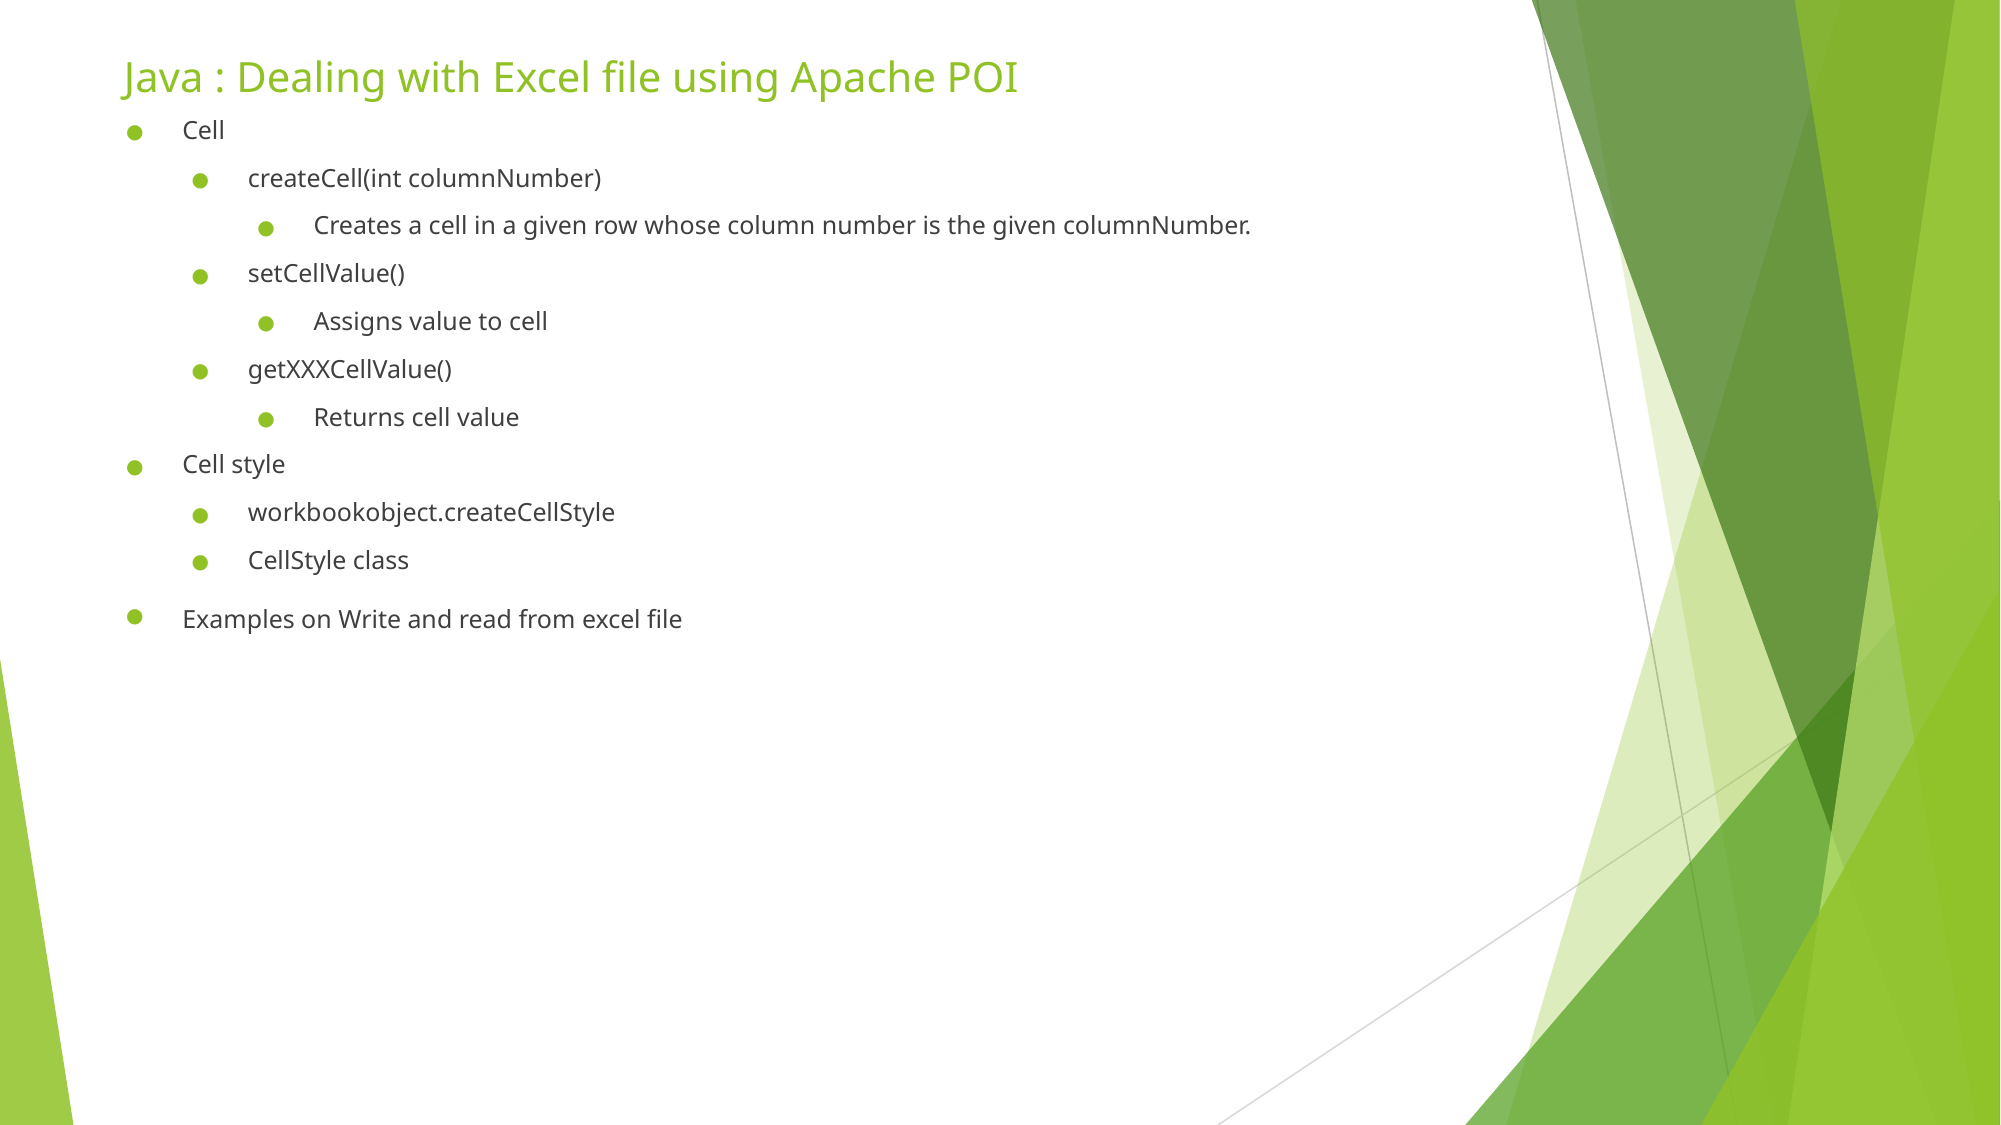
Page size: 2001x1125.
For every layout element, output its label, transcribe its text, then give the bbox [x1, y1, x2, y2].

list Cell createCell(int columnNumber) Creates a cell in a given row whose column number is the given columnNumber. setCellValue() Assigns value to cell getXXXCellValue() Returns cell value Cell style workbookobject.createCellStyle CellStyle class Examples on Write and read from excel file [111, 110, 1522, 992]
title Java : Dealing with Excel file using Apache POI [109, 43, 1520, 115]
